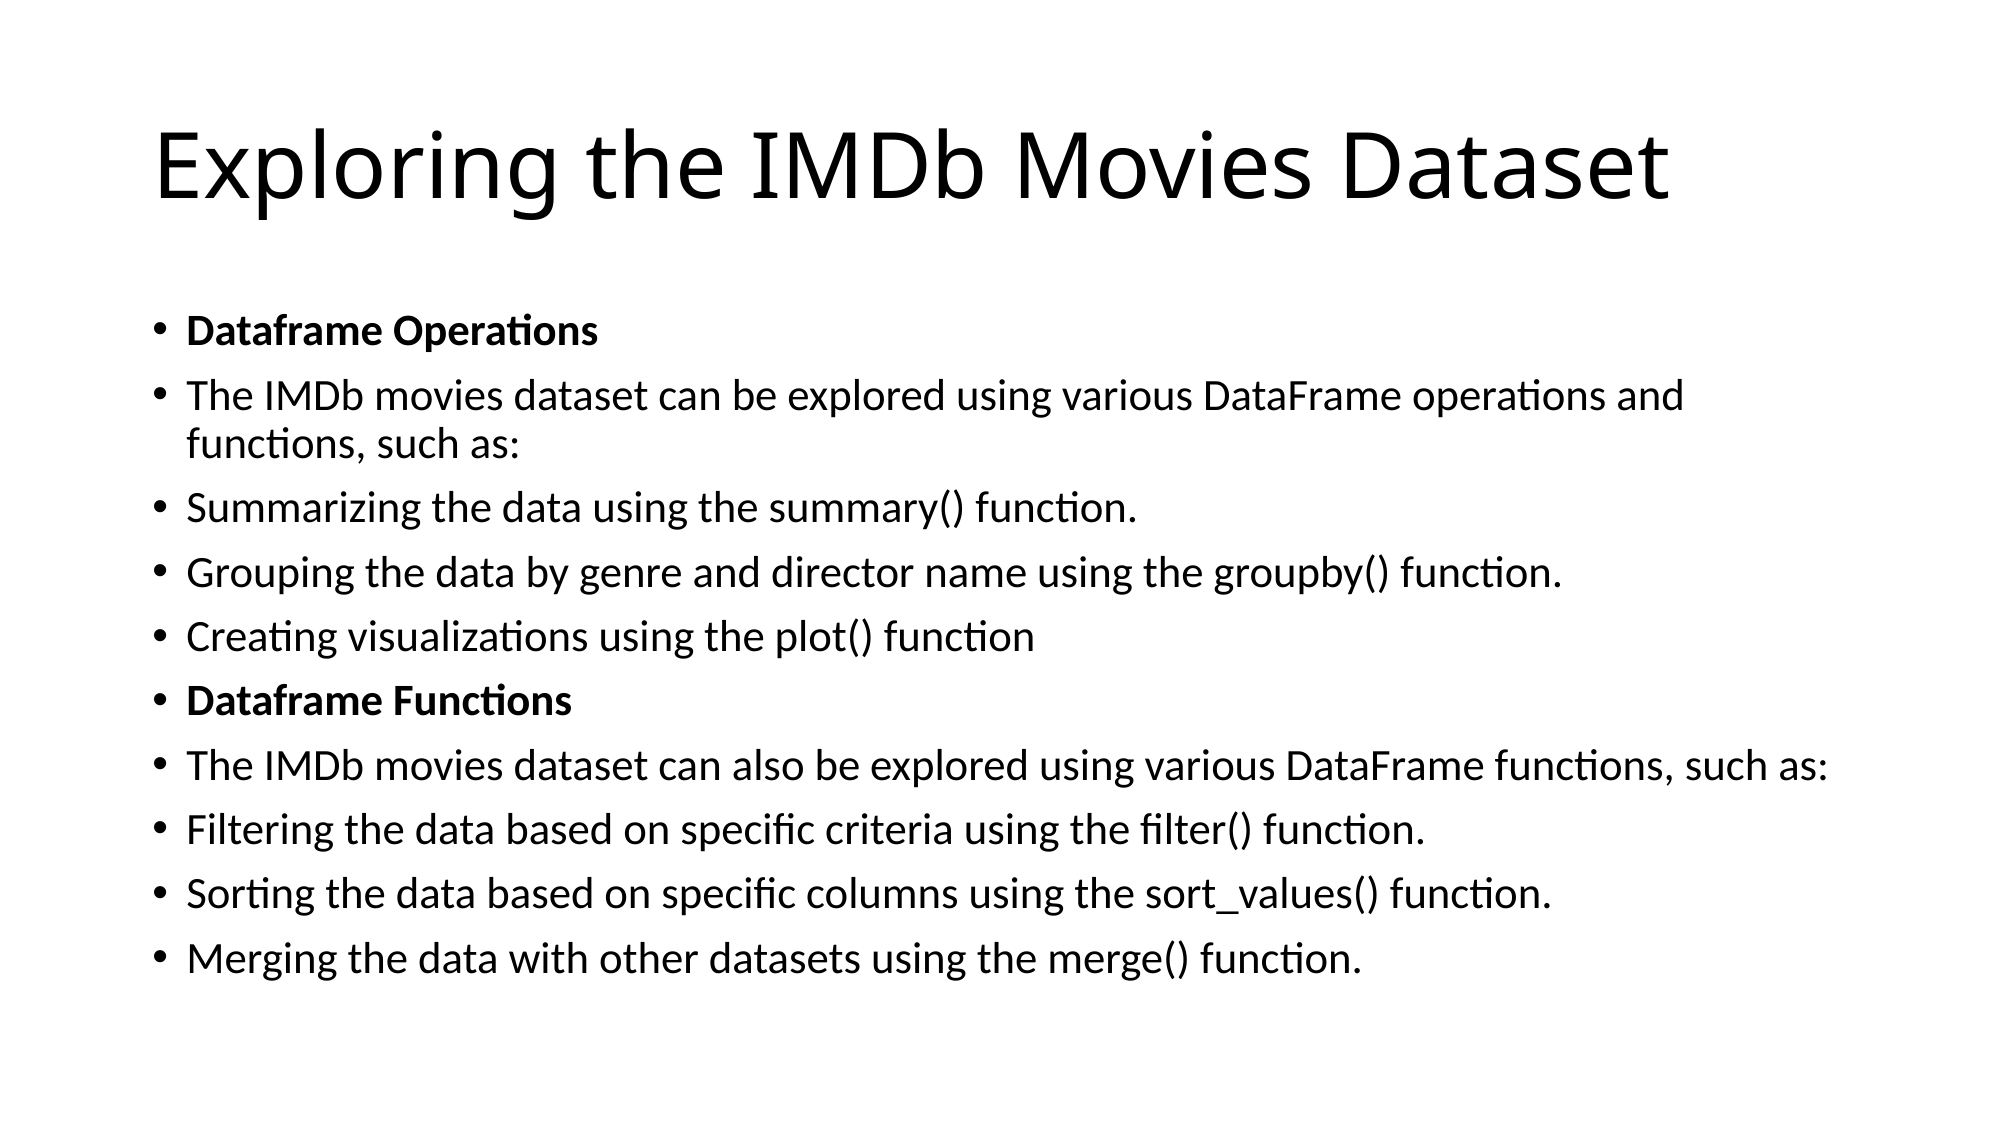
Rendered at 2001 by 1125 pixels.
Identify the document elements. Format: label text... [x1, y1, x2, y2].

title Exploring the IMDb Movies Dataset [137, 59, 1863, 278]
list Dataframe Operations The IMDb movies dataset can be explored using various DataFrame operations and functions, such as: Summarizing the data using the summary() function. Grouping the data by genre and director name using the groupby() function. Creating visualizations using the plot() function Dataframe Functions The IMDb movies dataset can also be explored using various DataFrame functions, such as: Filtering the data based on specific criteria using the filter() function. Sorting the data based on specific columns using the sort_values() function. Merging the data with other datasets using the merge() function. [137, 299, 1863, 1014]
